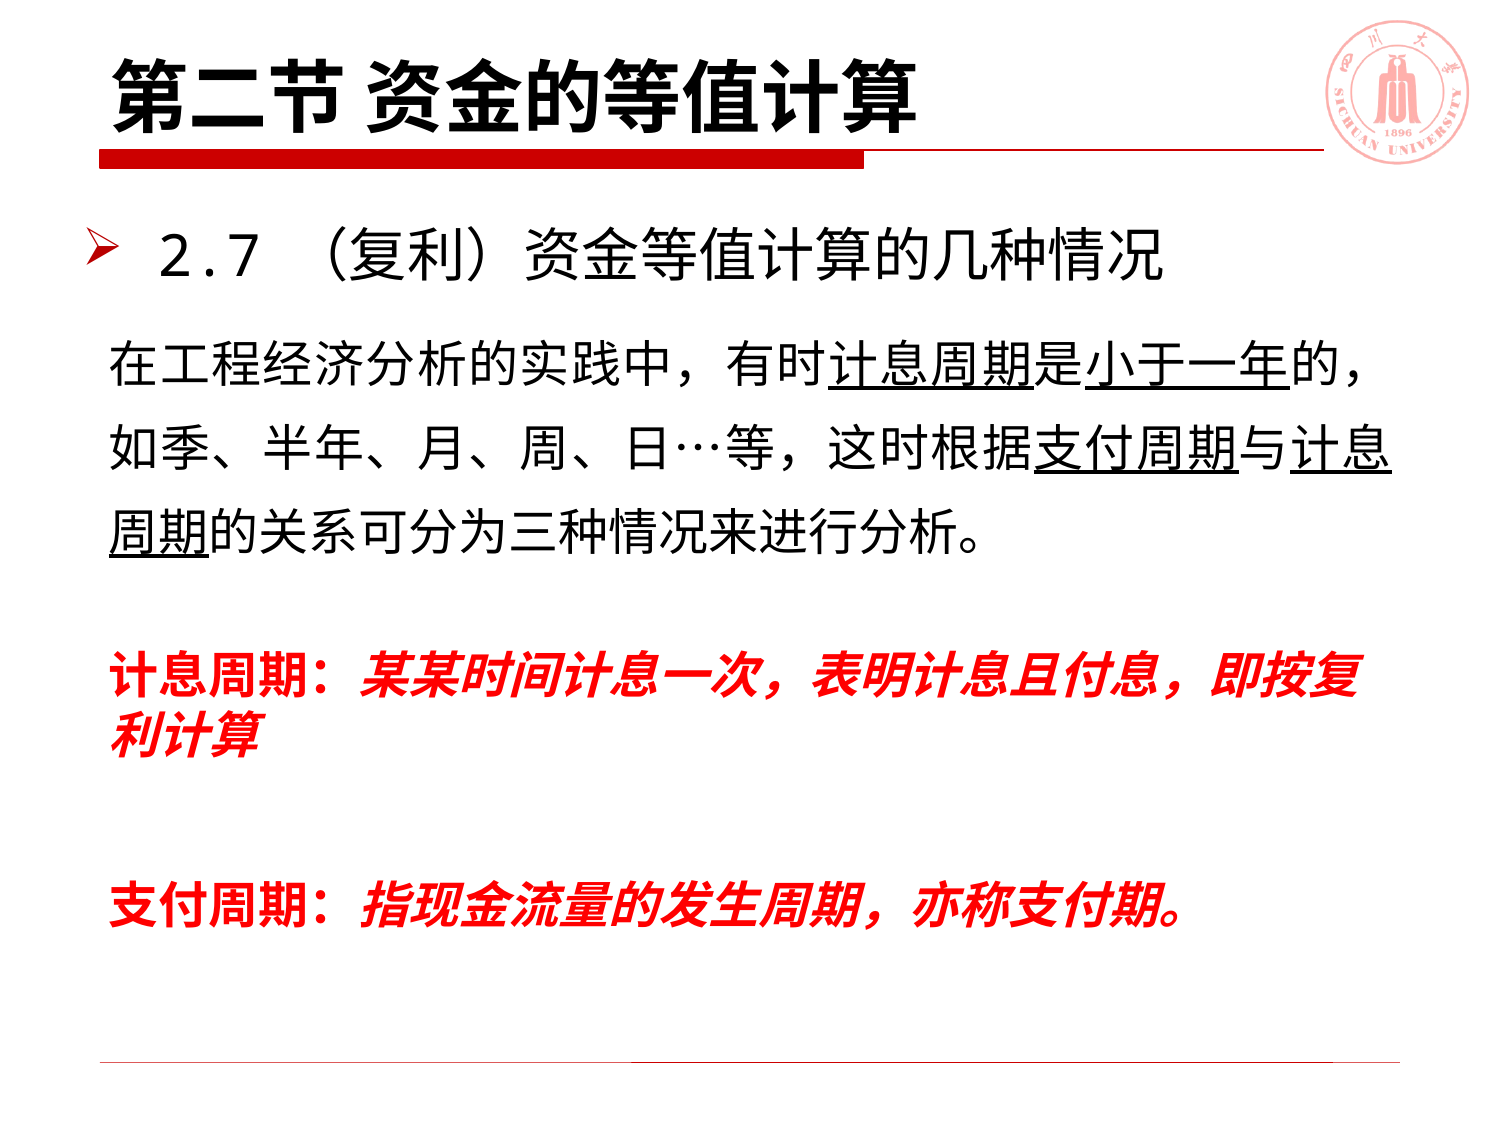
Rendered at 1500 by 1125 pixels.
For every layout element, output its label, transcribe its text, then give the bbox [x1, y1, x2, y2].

text_box 2.7 （复利）资金等值计算的几种情况 [67, 140, 1193, 296]
text_box 在工程经济分析的实践中，有时计息周期是小于一年的，如季、半年、月、周、日…等，这时根据支付周期与计息周期的关系可分为三种情况来进行分析。 [93, 301, 1407, 568]
text_box 计息周期：某某时间计息一次，表明计息且付息，即按复利计算 支付周期：指现金流量的发生周期，亦称支付期。 [93, 635, 1407, 941]
title 第二节 资金的等值计算 [94, 0, 1407, 150]
text_box 当m >1时 [1324, 18, 1471, 166]
